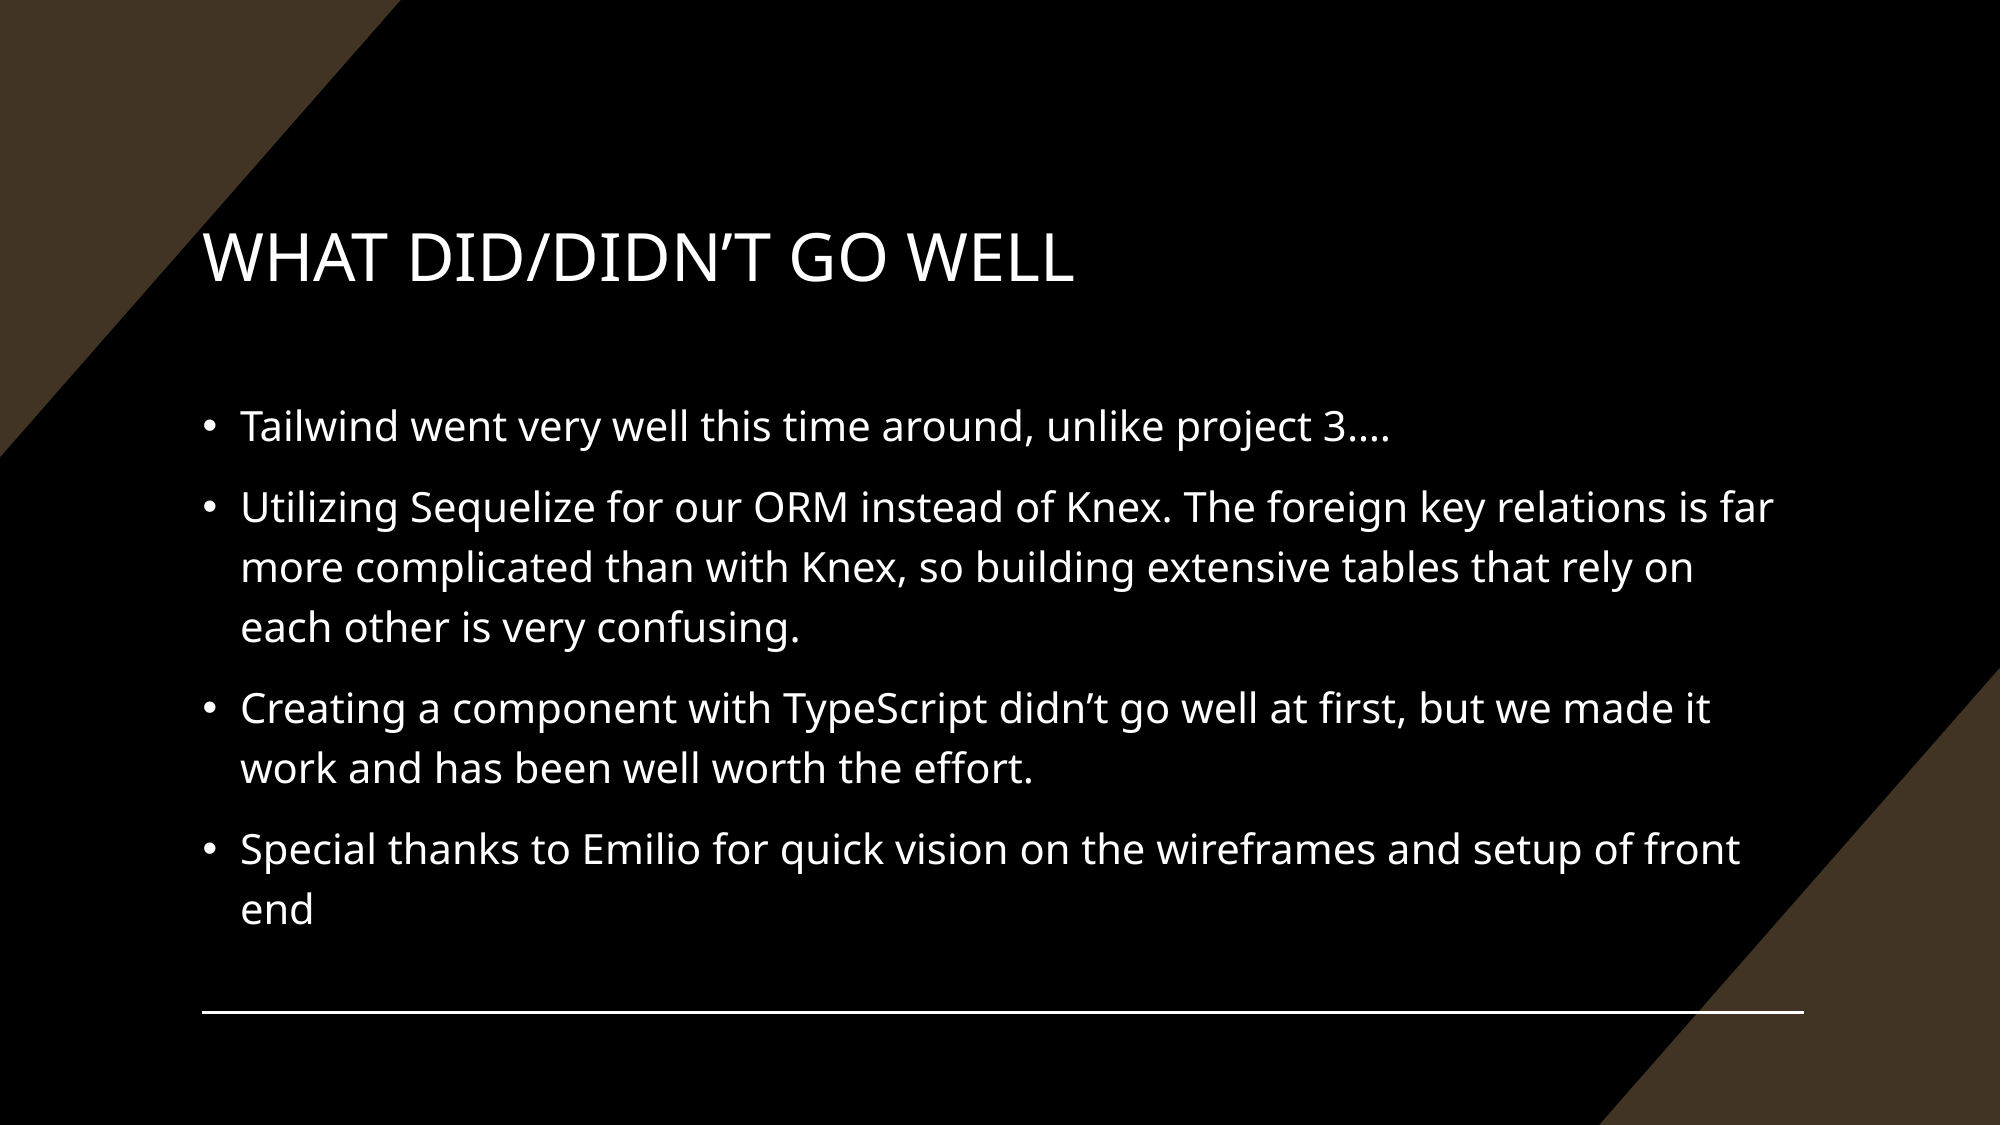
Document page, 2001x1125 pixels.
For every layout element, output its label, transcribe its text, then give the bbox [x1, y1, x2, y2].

list Tailwind went very well this time around, unlike project 3…. Utilizing Sequelize for our ORM instead of Knex. The foreign key relations is far more complicated than with Knex, so building extensive tables that rely on each other is very confusing. Creating a component with TypeScript didn’t go well at first, but we made it work and has been well worth the effort. Special thanks to Emilio for quick vision on the wireframes and setup of front end [187, 382, 1813, 968]
title WHAT DID/DIDN’T GO WELL [187, 143, 1813, 367]
